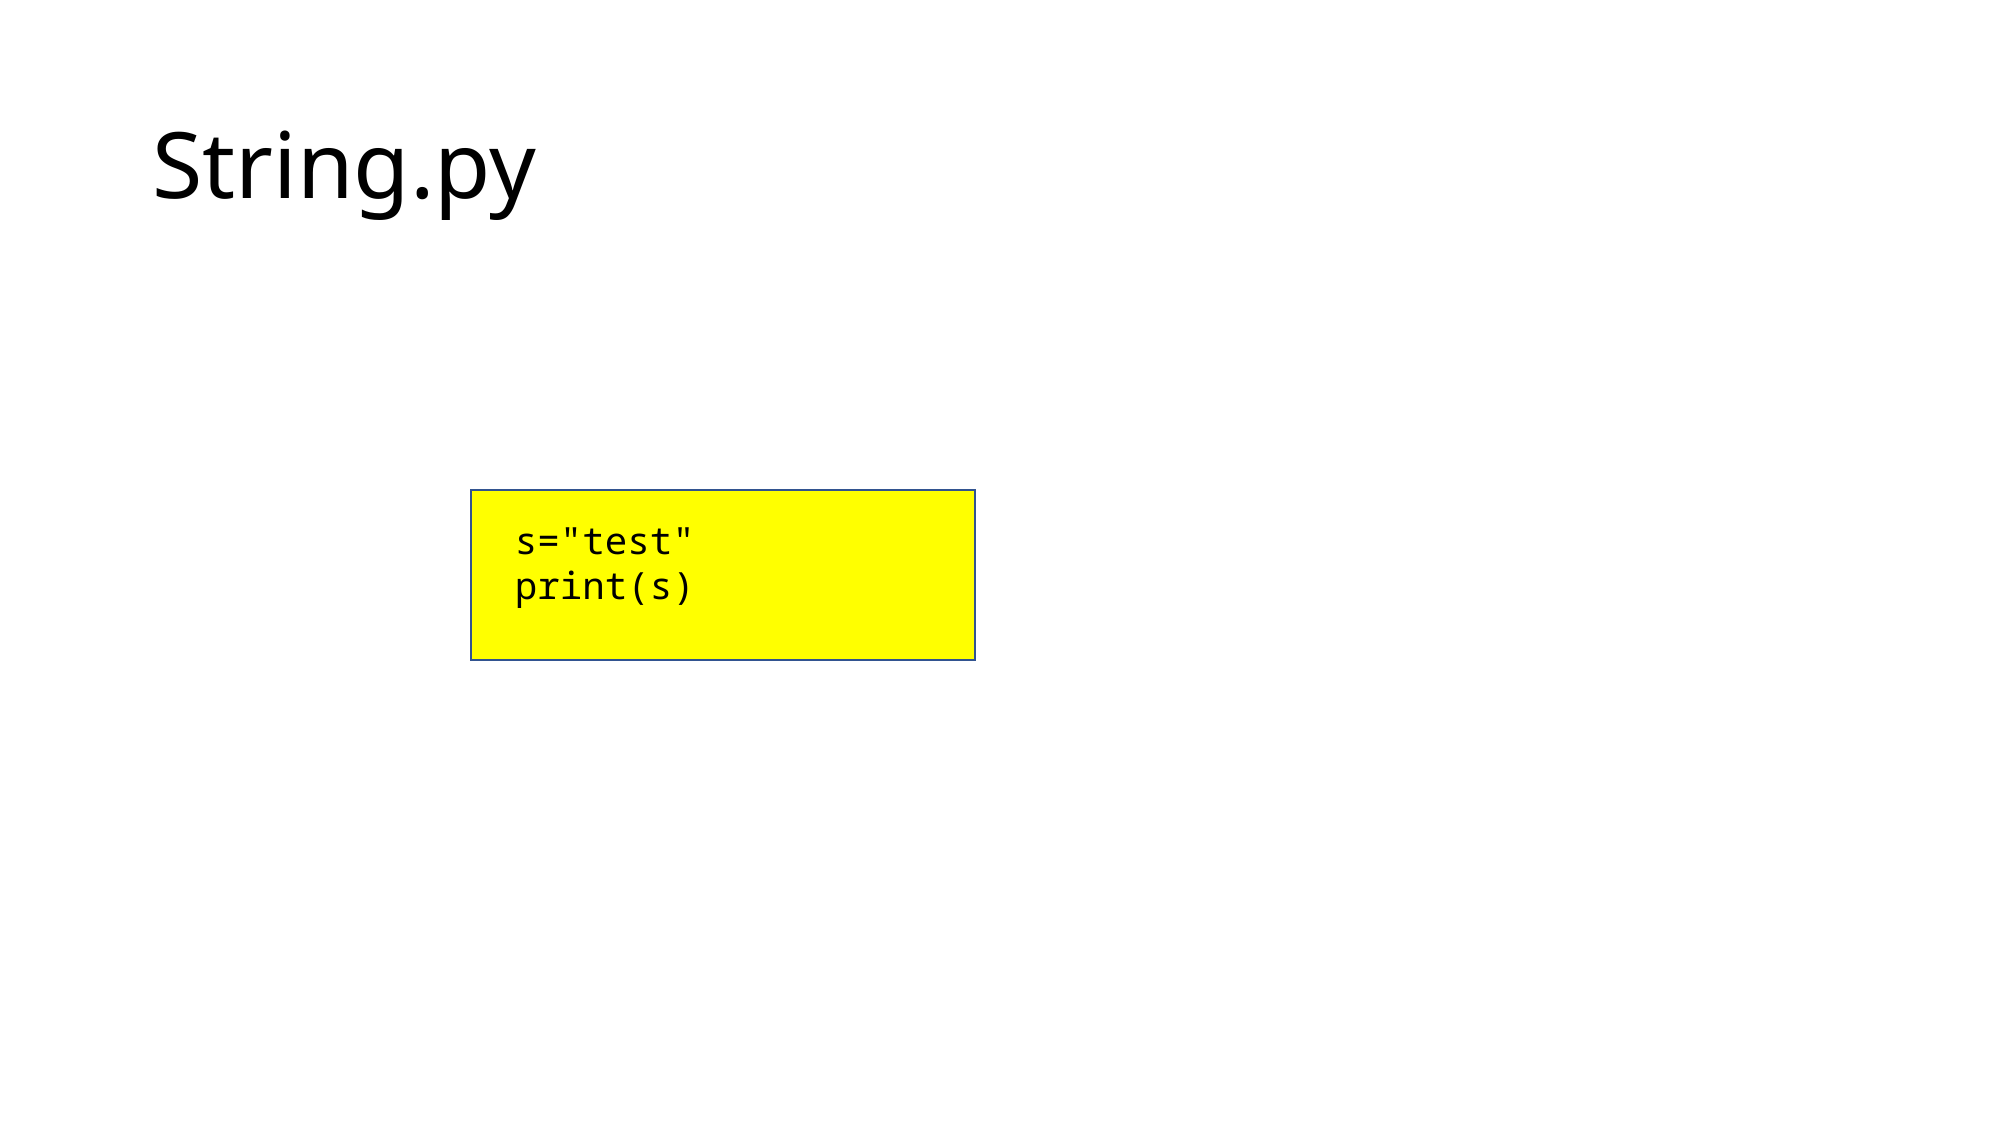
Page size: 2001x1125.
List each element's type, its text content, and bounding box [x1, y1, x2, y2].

text_box [470, 489, 976, 661]
title String.py [137, 59, 1863, 278]
text_box s="test" print(s) [500, 509, 1500, 615]
